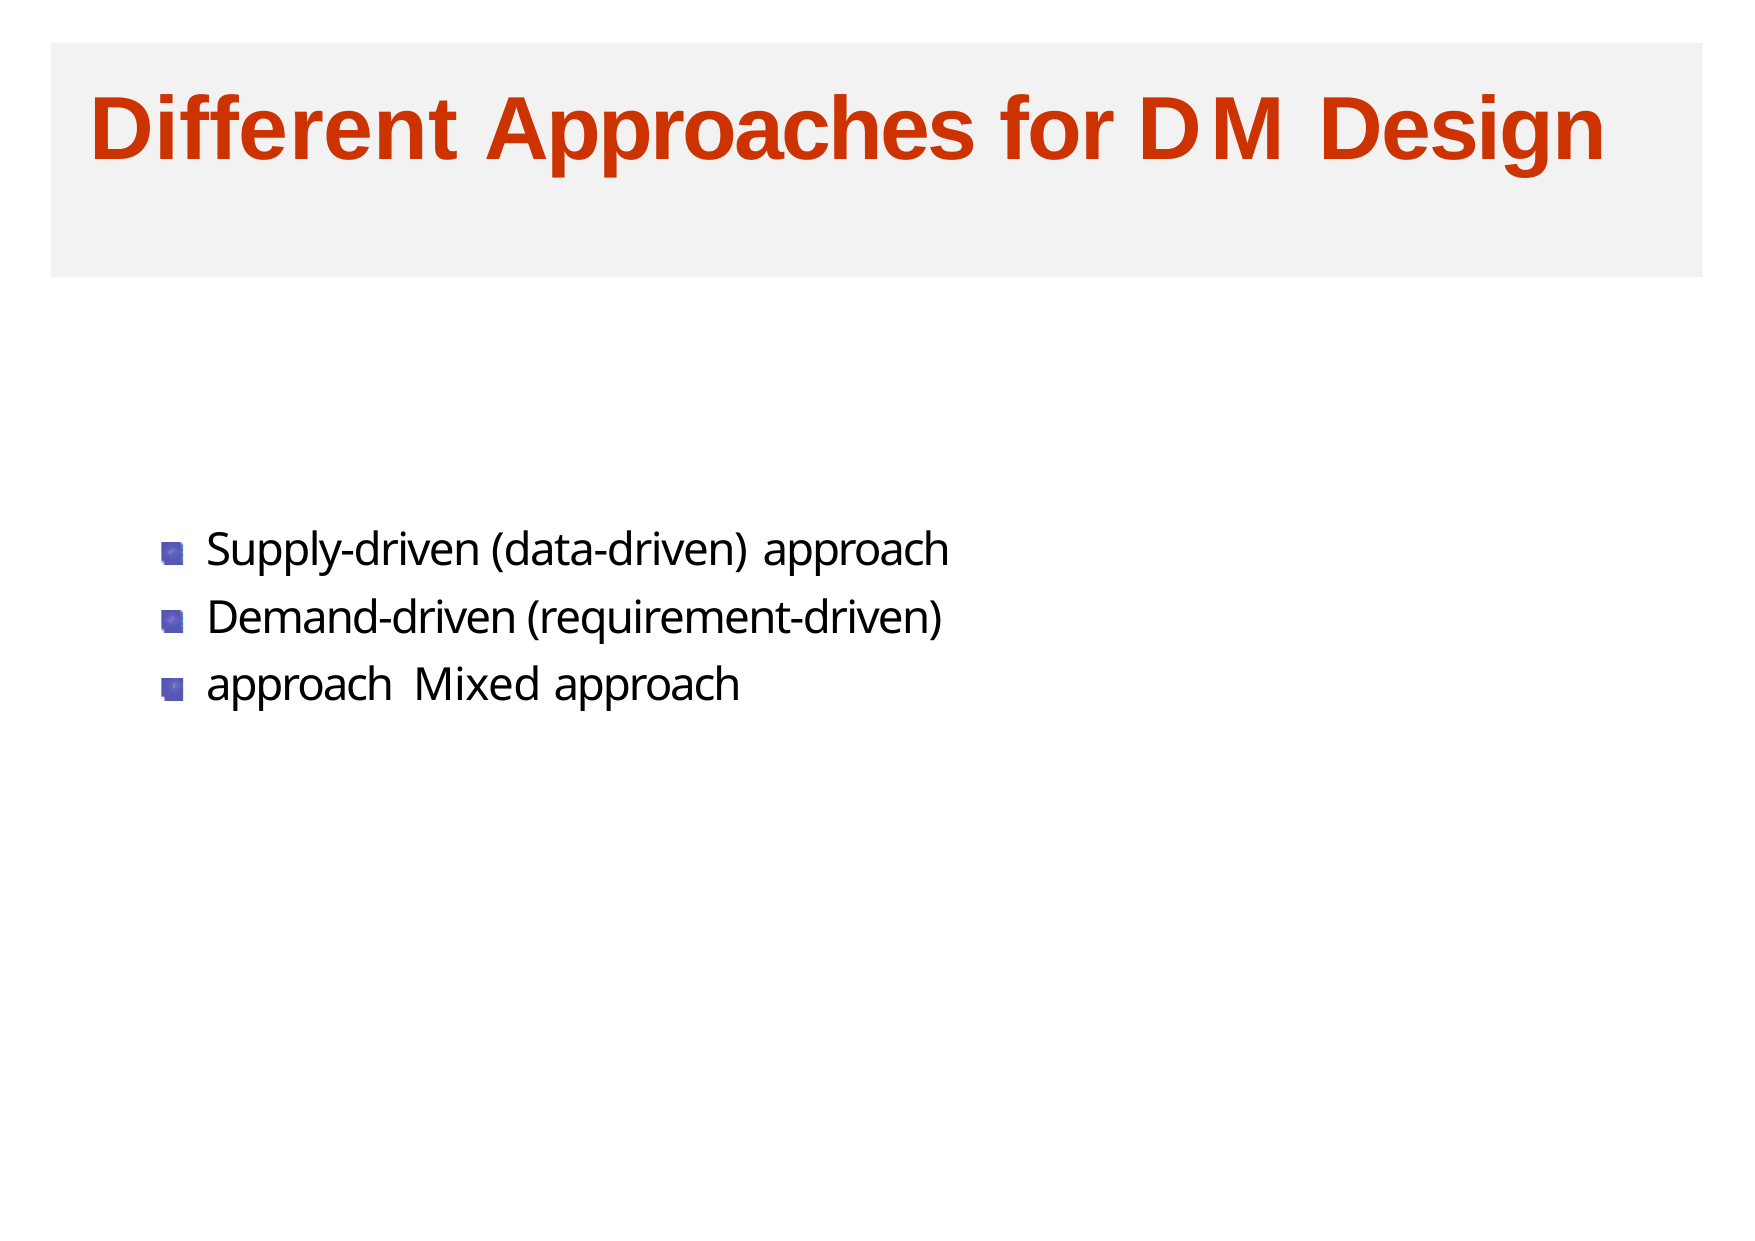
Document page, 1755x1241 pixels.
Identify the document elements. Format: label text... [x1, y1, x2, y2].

text_box [161, 610, 184, 633]
text_box Supply-driven (data-driven) approach Demand-driven (requirement-driven) approach Mixed approach [201, 501, 1089, 710]
text_box [161, 542, 184, 565]
title Different Approaches for DM Design [50, 43, 1703, 277]
text_box [161, 678, 184, 701]
